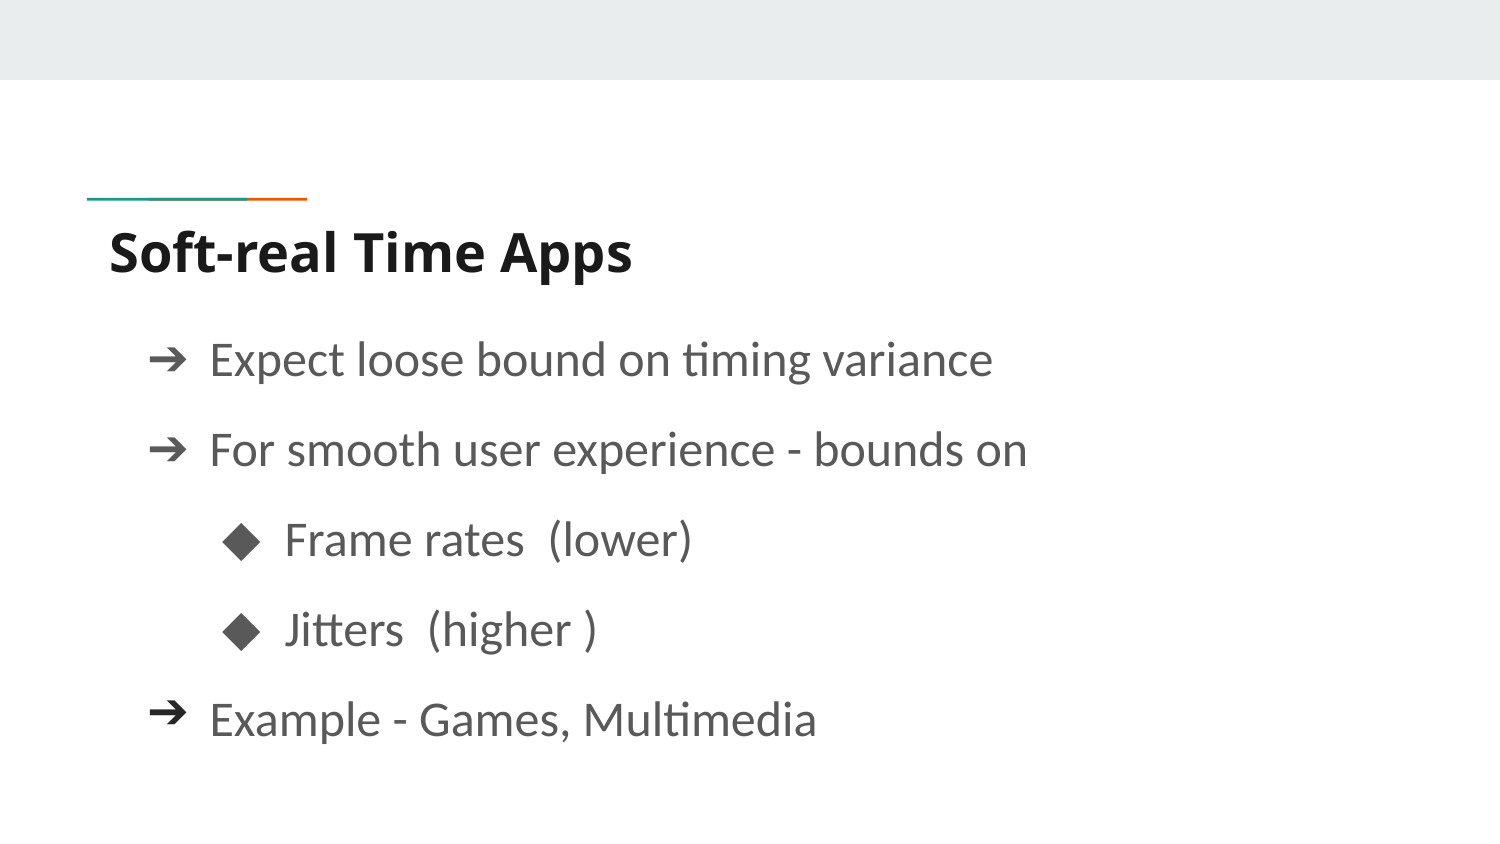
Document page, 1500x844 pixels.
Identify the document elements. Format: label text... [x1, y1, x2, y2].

title Soft-real Time Apps [94, 202, 1356, 291]
list Expect loose bound on timing variance For smooth user experience - bounds on Frame rates (lower) Jitters (higher ) Example - Games, Multimedia [119, 281, 1381, 844]
